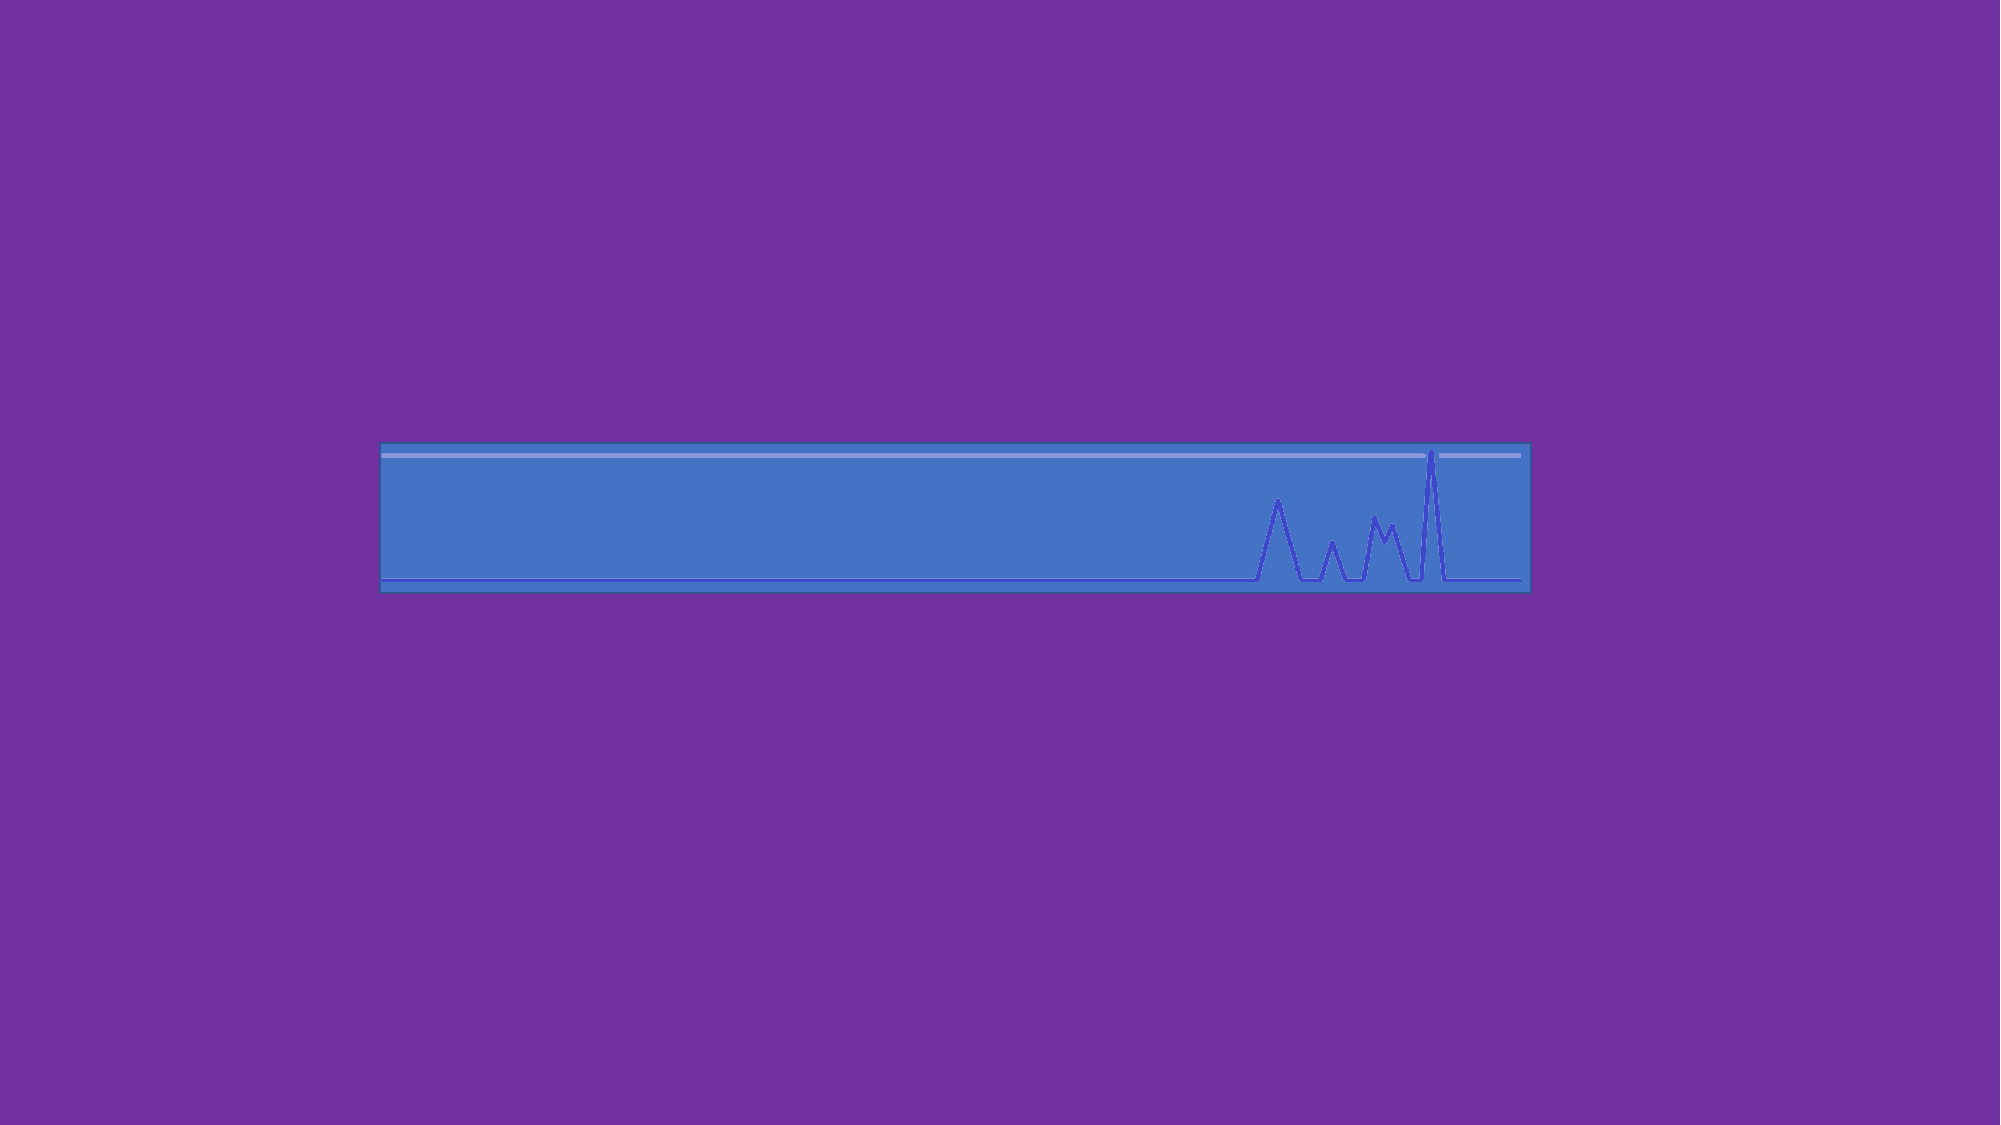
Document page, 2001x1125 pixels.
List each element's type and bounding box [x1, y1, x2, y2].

text_box [379, 442, 1532, 594]
picture [381, 445, 1521, 592]
